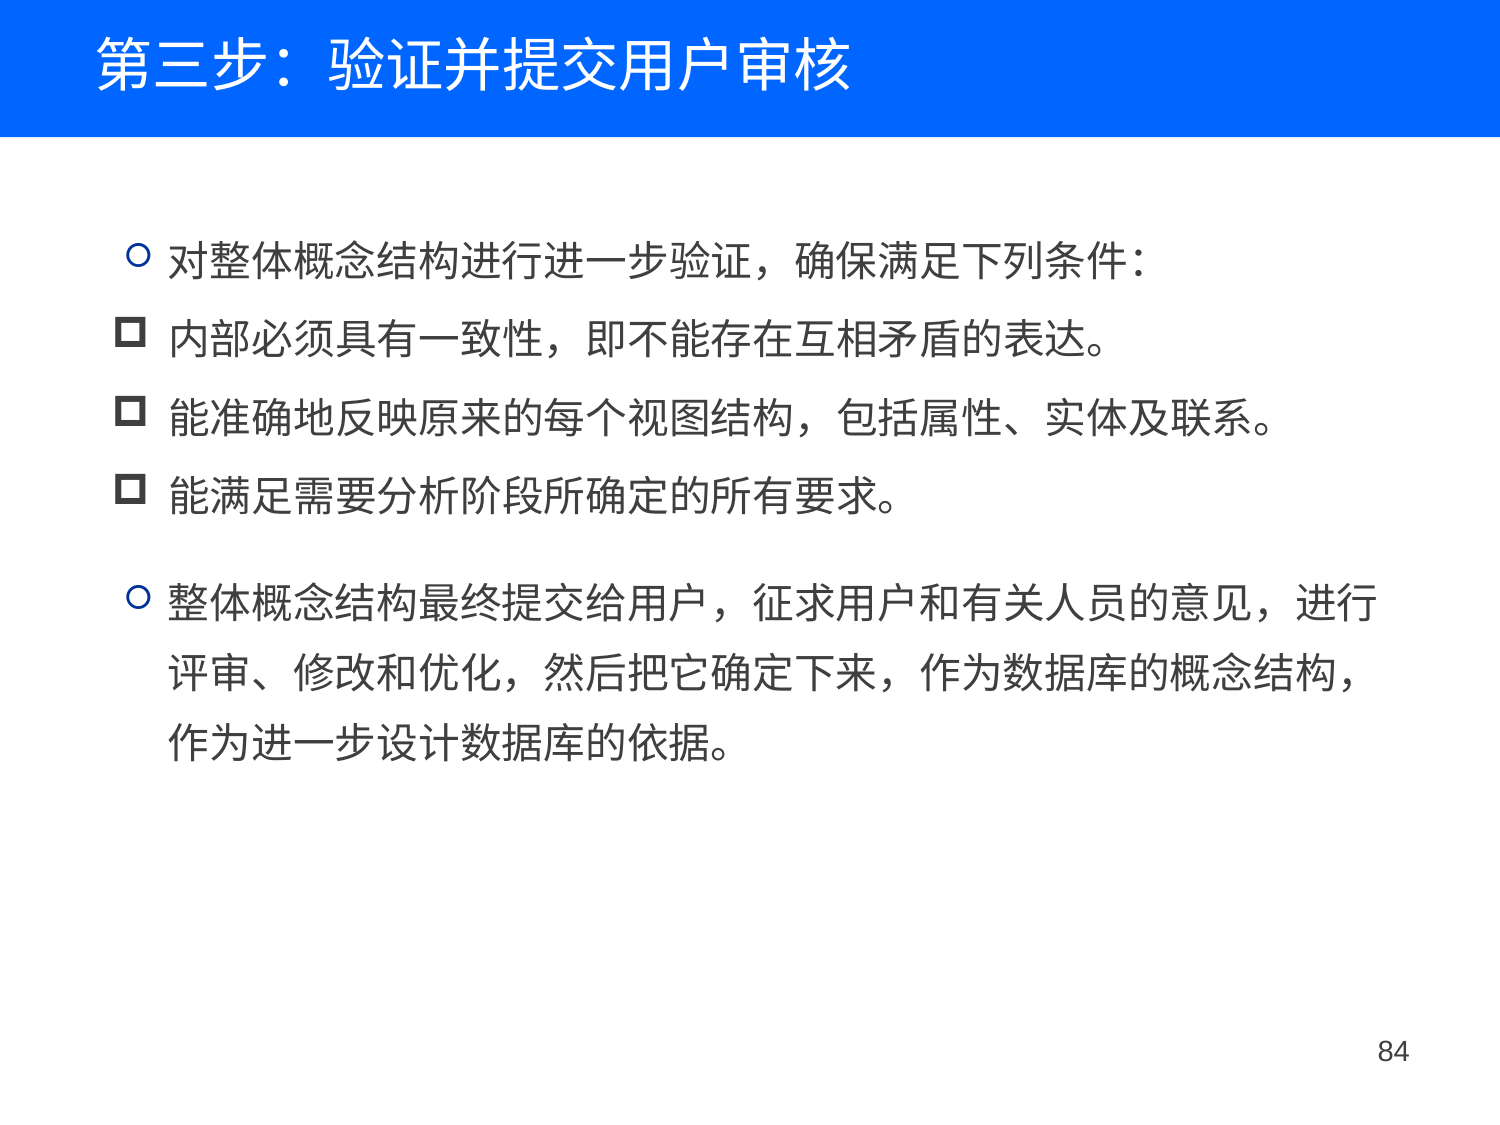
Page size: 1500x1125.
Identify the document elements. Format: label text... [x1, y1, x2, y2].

text_box 第三步：验证并提交用户审核 [94, 28, 986, 99]
list 对整体概念结构进行进一步验证，确保满足下列条件： 内部必须具有一致性，即不能存在互相矛盾的表达。 能准确地反映原来的每个视图结构，包括属性、实体及联系。 能满足需要分析阶段所确定的所有要求。 整体概念结构最终提交给用户，征求用户和有关人员的意见，进行评审、修改和优化，然后把它确定下来，作为数据库的概念结构，作为进一步设计数据库的依据。 [94, 207, 1420, 1064]
slide_number 84 [1074, 1024, 1425, 1103]
